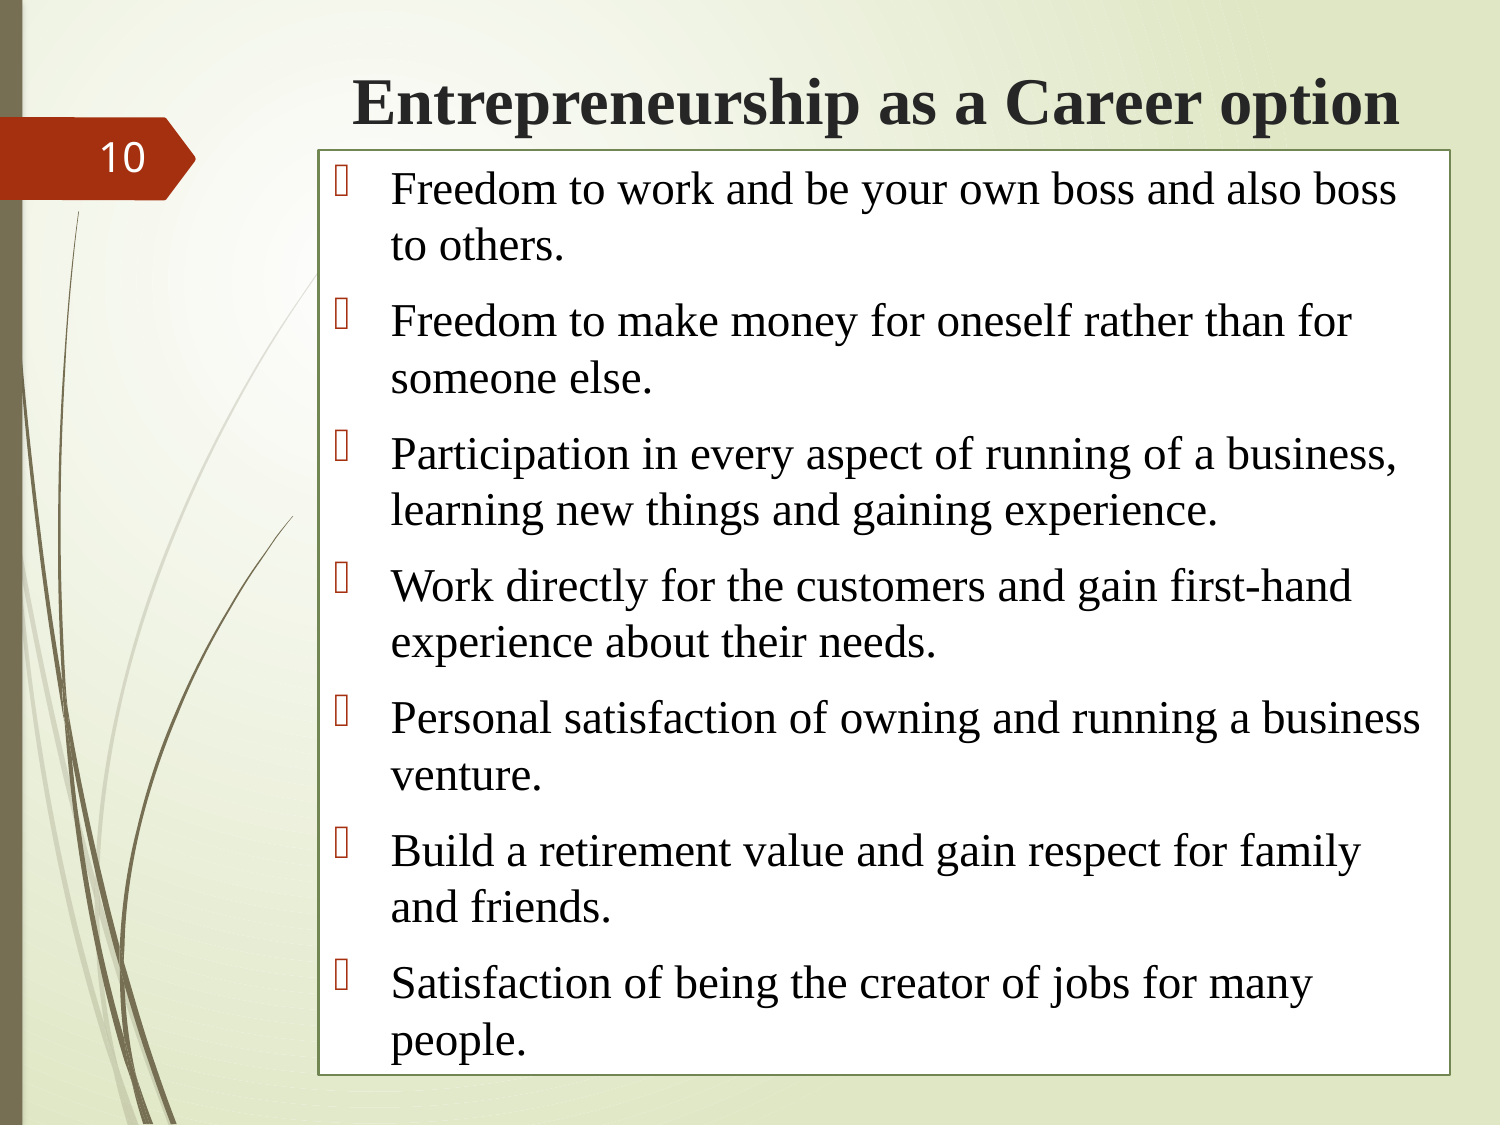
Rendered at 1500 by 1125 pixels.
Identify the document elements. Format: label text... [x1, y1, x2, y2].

list Freedom to work and be your own boss and also boss to others. Freedom to make money for oneself rather than for someone else. Participation in every aspect of running of a business, learning new things and gaining experience. Work directly for the customers and gain first-hand experience about their needs. Personal satisfaction of owning and running a business venture. Build a retirement value and gain respect for family and friends. Satisfaction of being the creator of jobs for many people. [317, 149, 1451, 1076]
title Entrepreneurship as a Career option [337, 50, 1434, 148]
slide_number 10 [65, 129, 162, 190]
